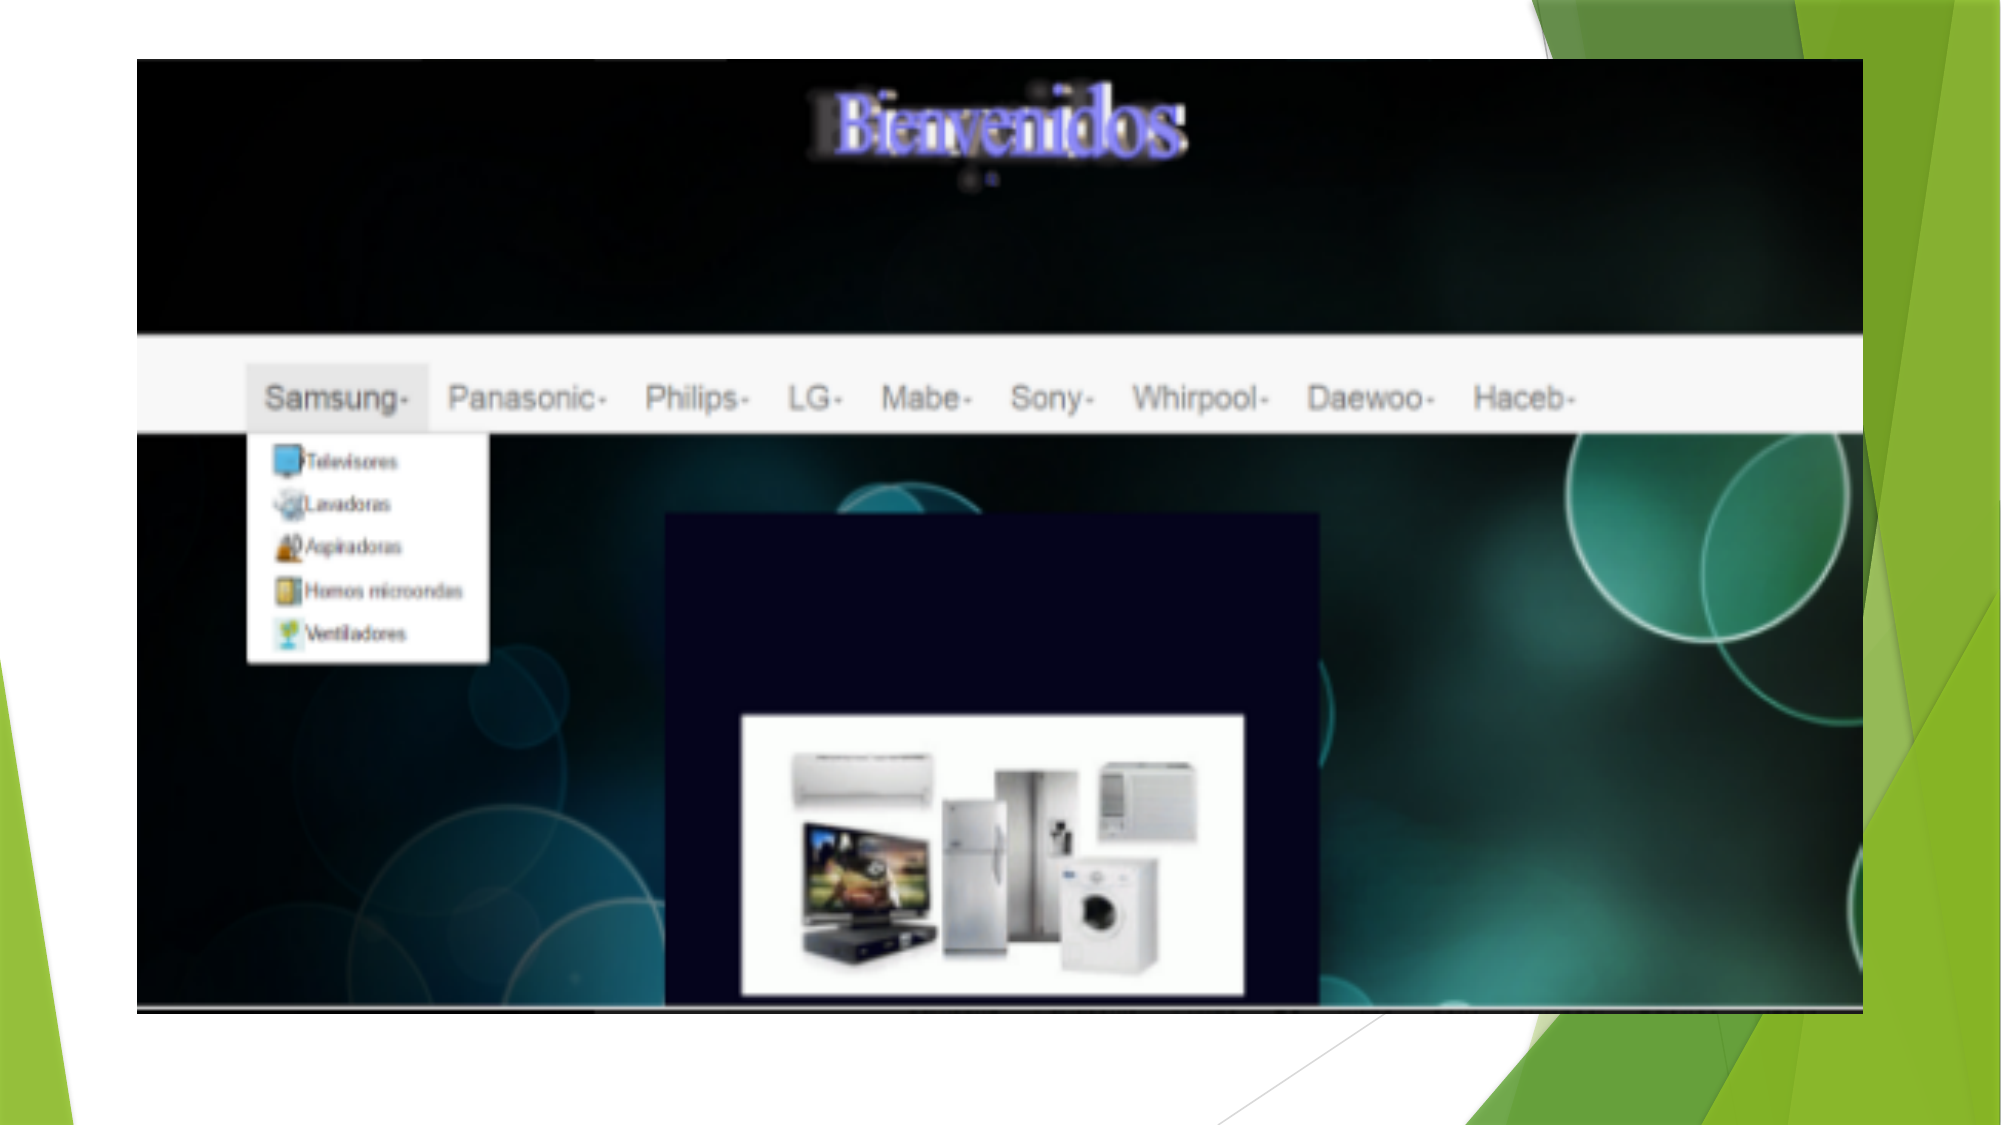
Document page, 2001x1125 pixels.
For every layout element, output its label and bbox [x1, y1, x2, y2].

picture [136, 59, 1863, 1014]
